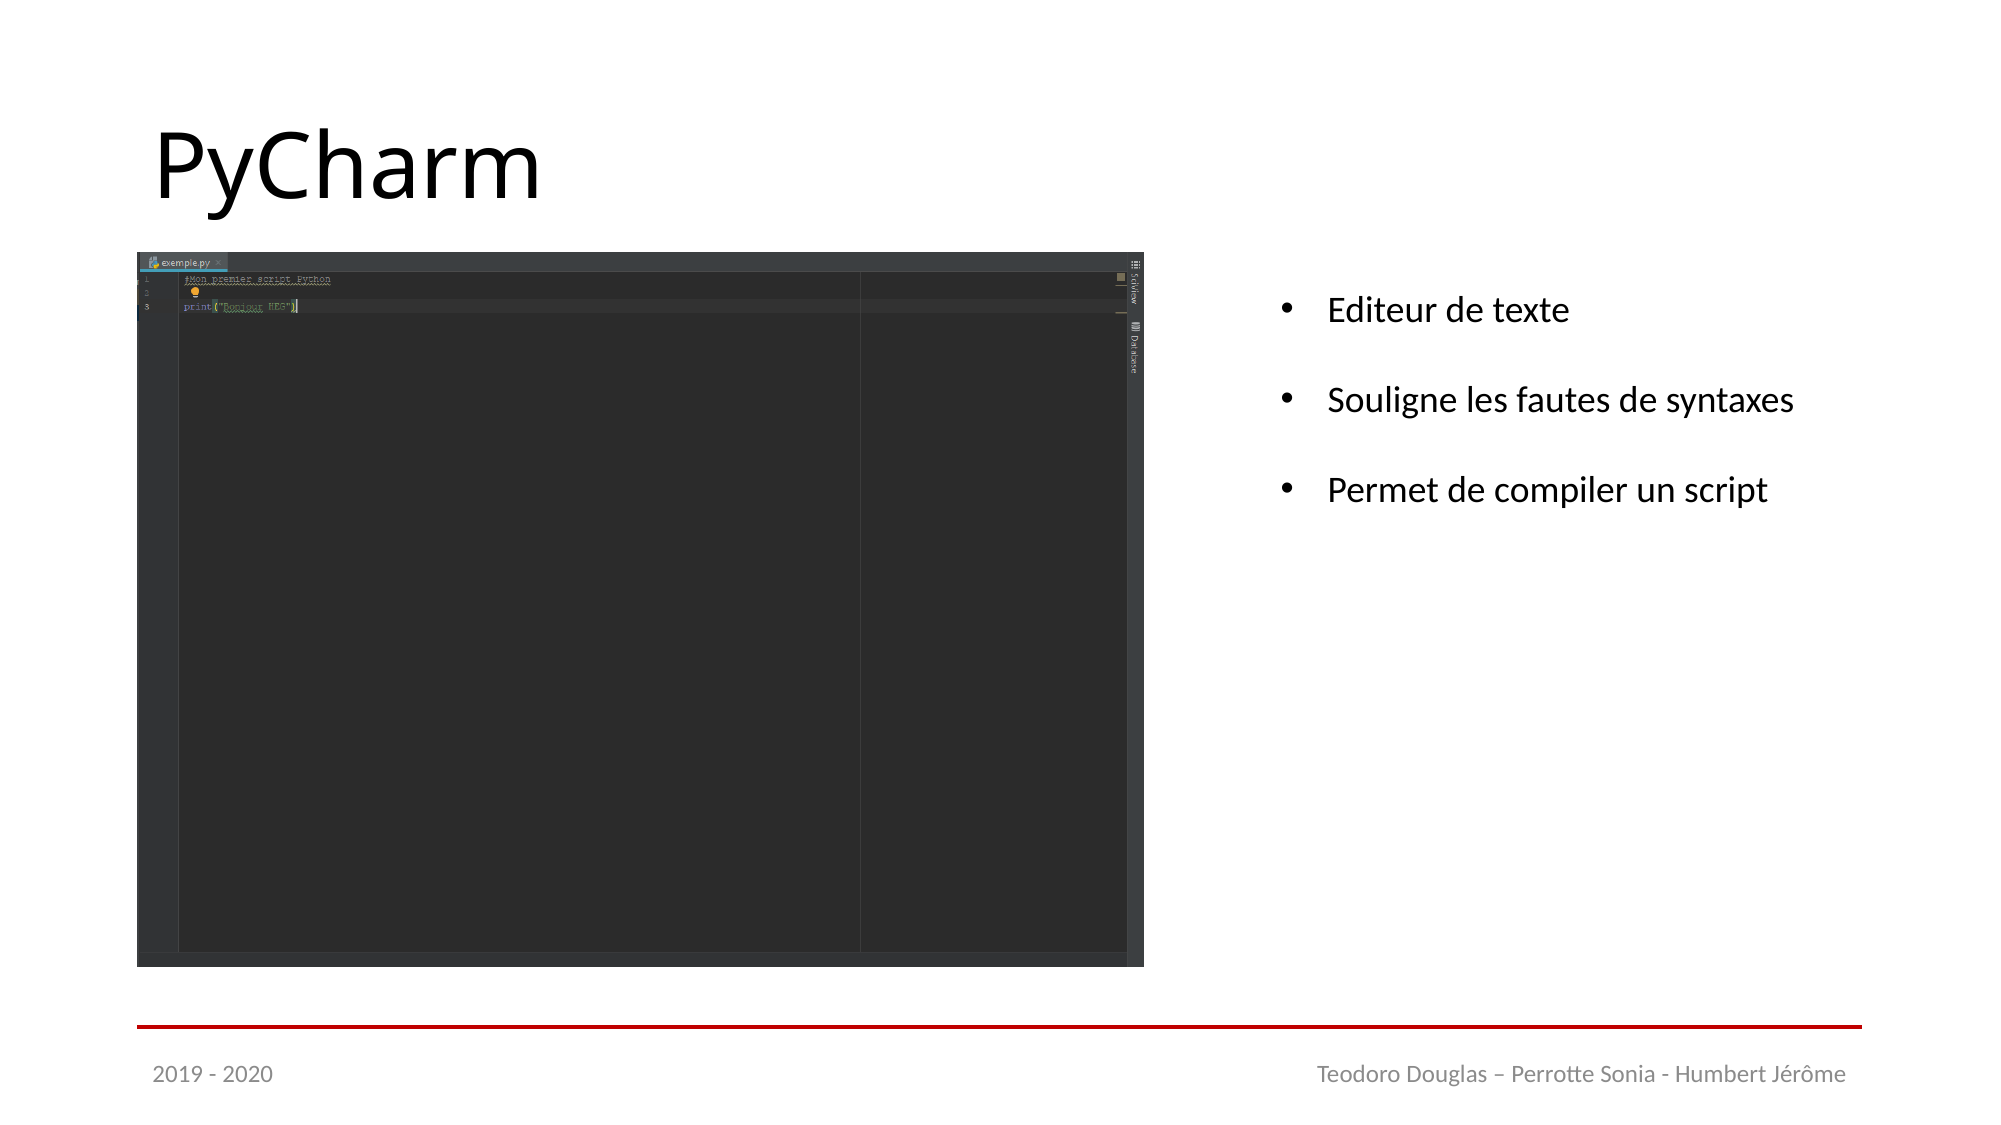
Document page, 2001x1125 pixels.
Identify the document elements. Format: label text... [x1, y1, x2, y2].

text_box Editeur de texte Souligne les fautes de syntaxes Permet de compiler un script [1266, 277, 1863, 517]
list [137, 252, 1144, 967]
slide_number 2019 - 2020 [137, 1042, 588, 1103]
title PyCharm [137, 59, 1863, 278]
slide_number Teodoro Douglas – Perrotte Sonia - Humbert Jérôme [1277, 1042, 1863, 1103]
